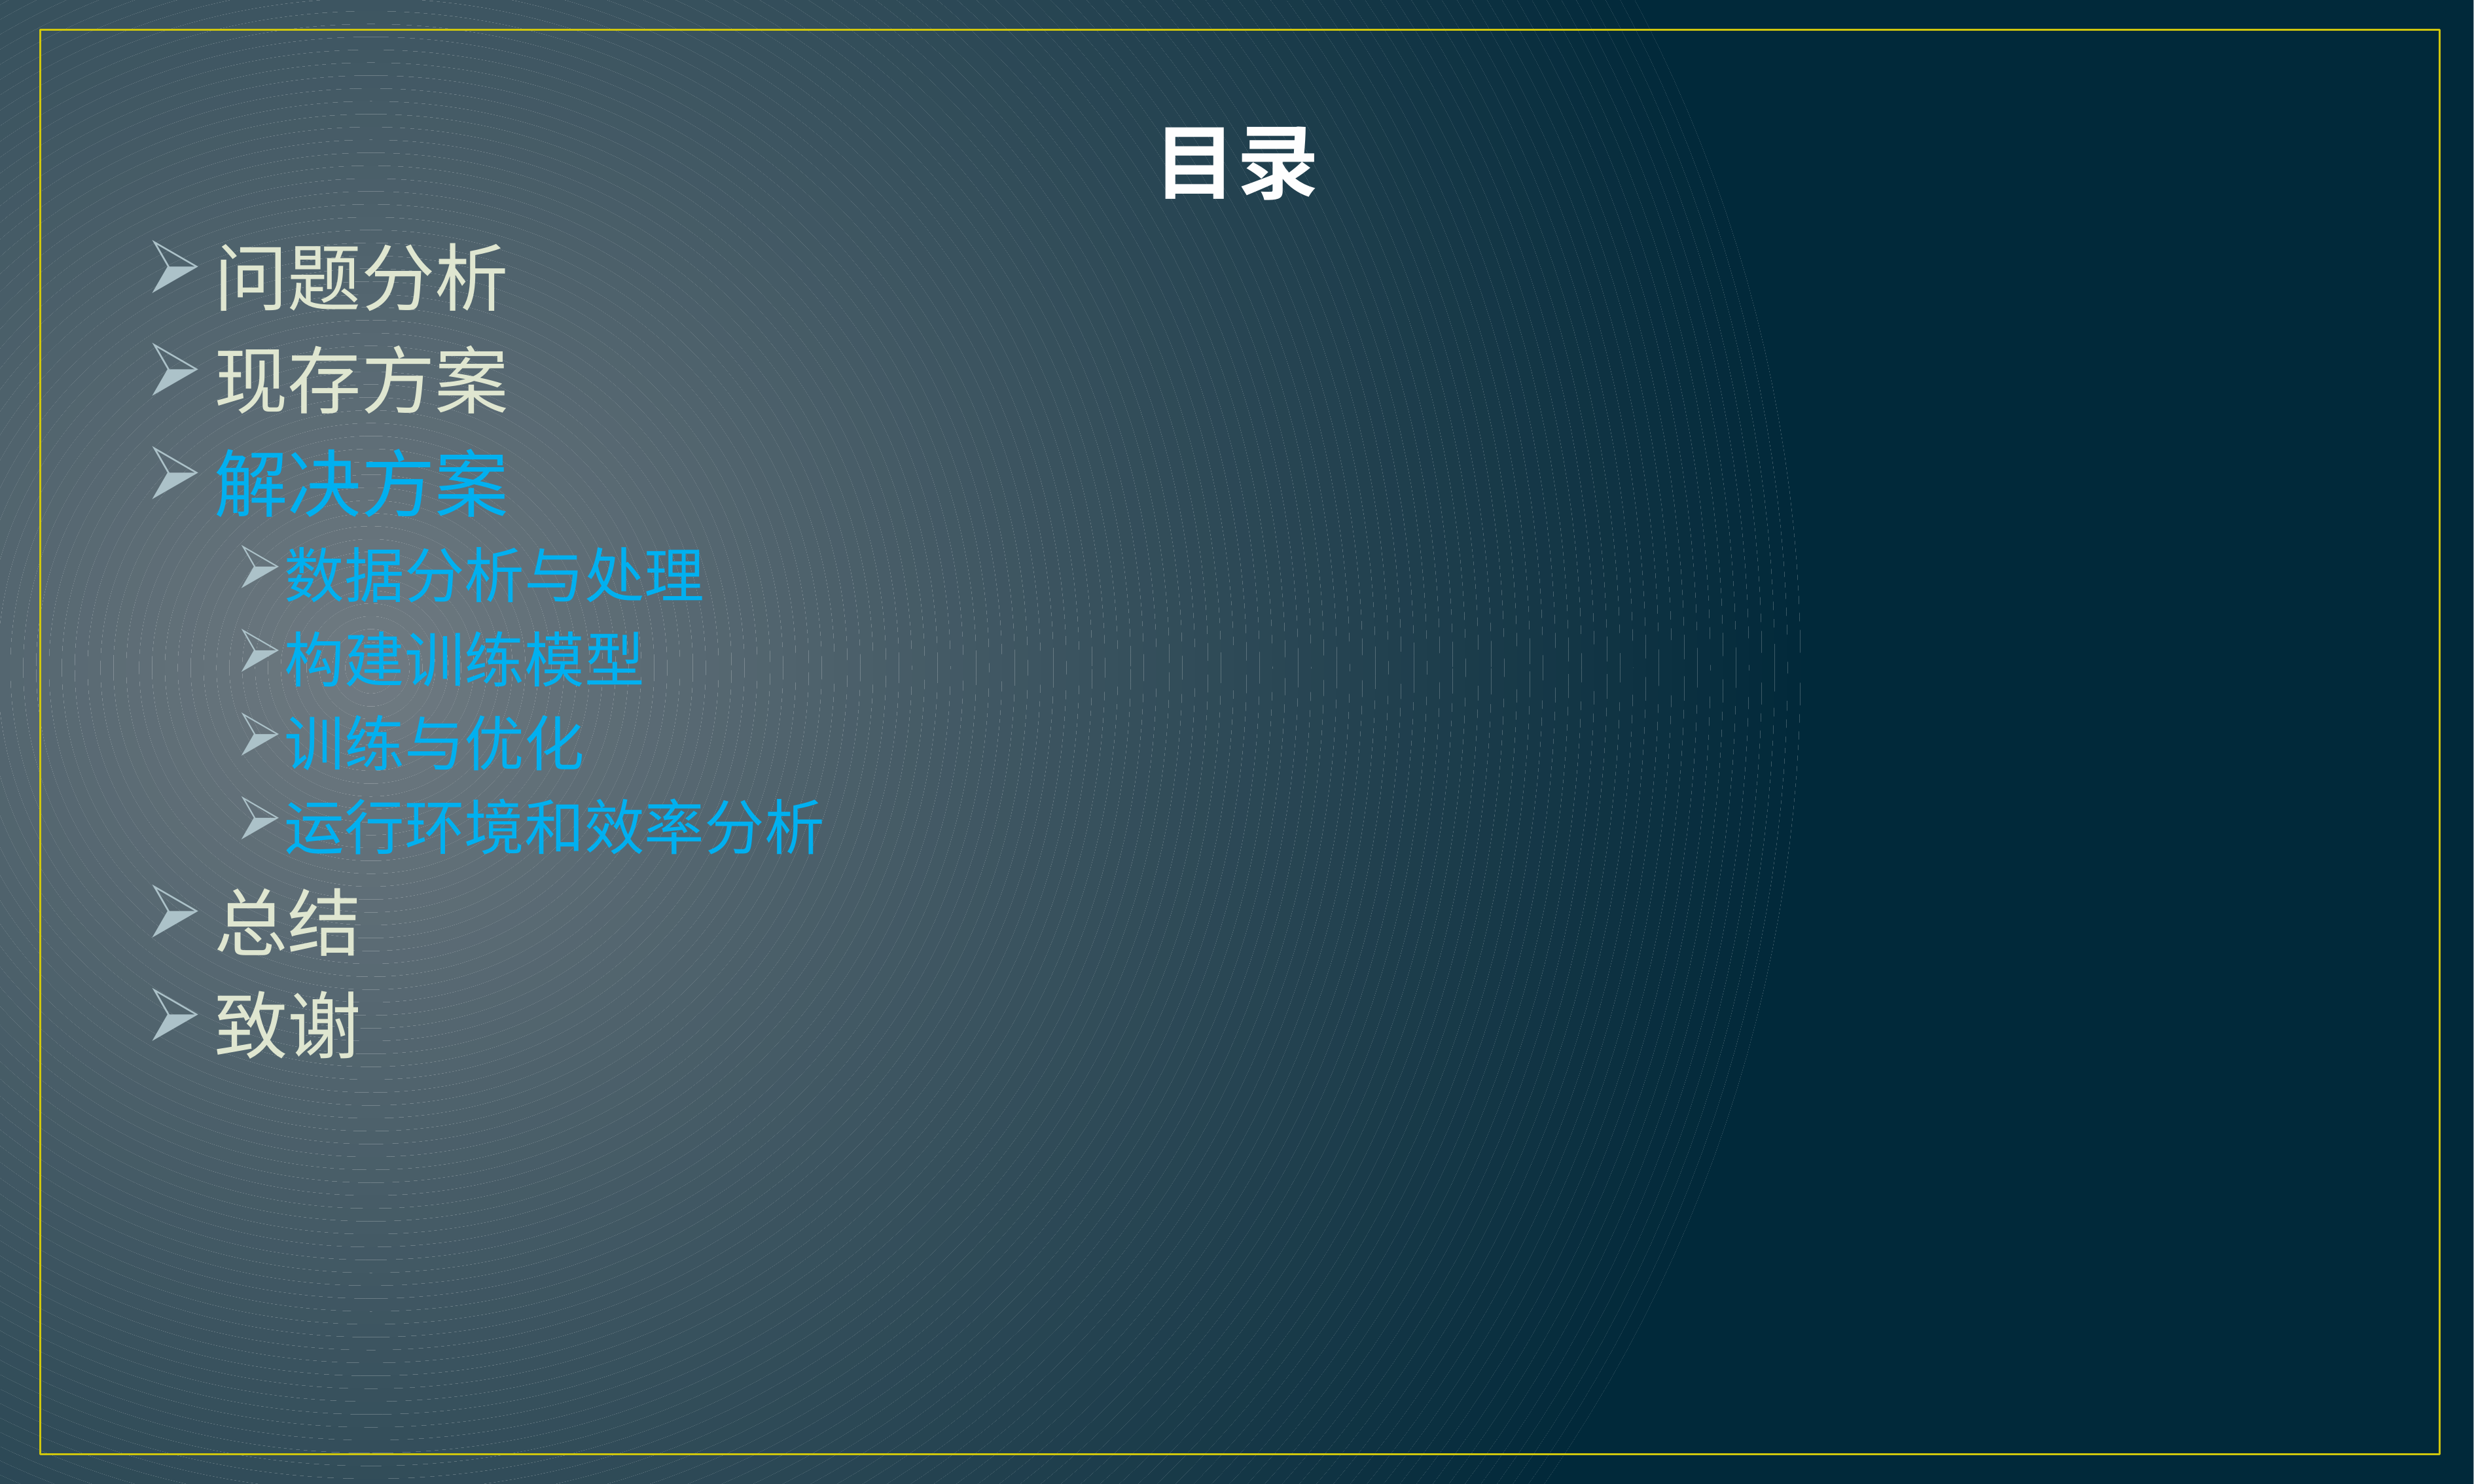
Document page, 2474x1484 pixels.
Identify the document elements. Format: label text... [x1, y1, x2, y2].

list 问题分析 现存方案 解决方案 数据分析与处理 构建训练模型 训练与优化 运行环境和效率分析 总结 致谢 [123, 220, 1067, 1287]
title 目录 [123, 59, 2350, 221]
